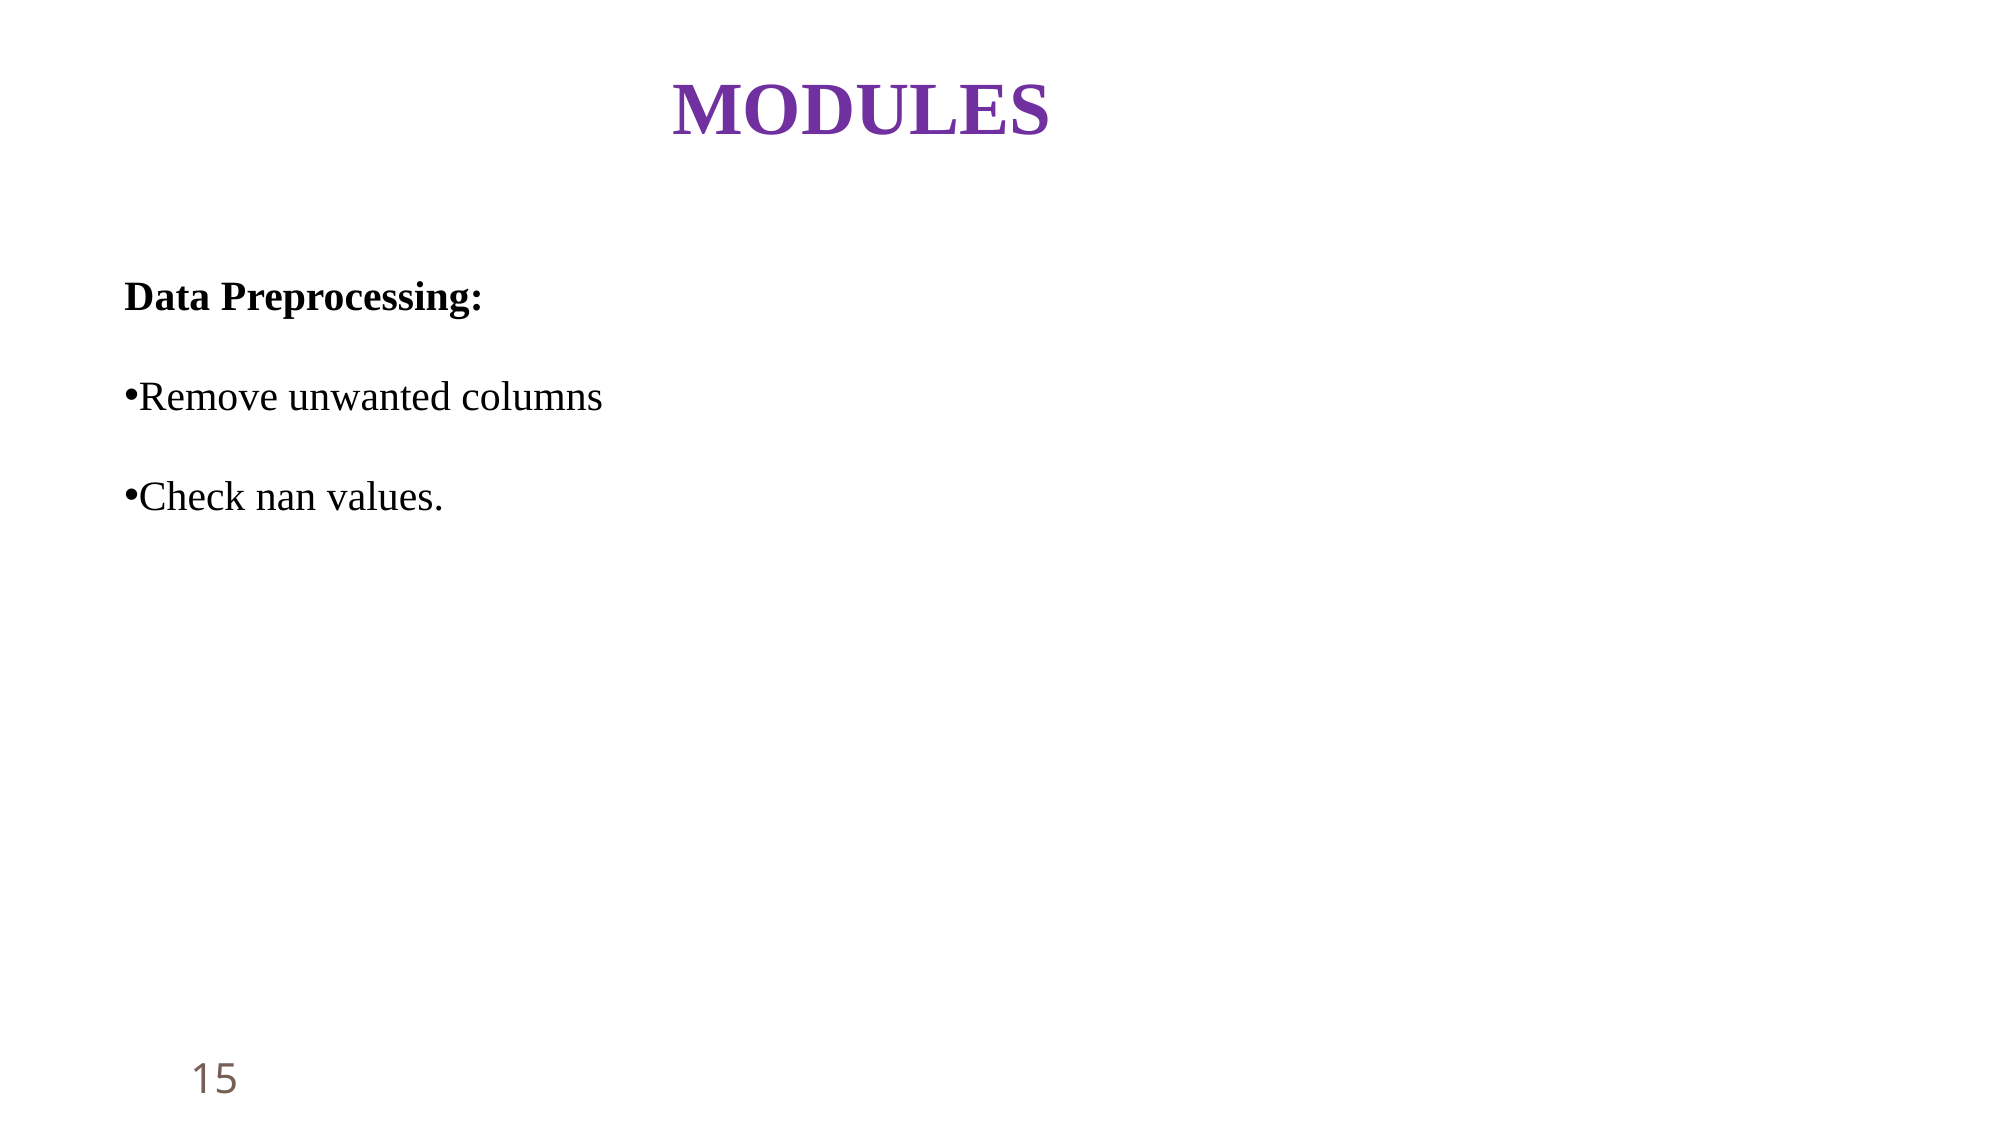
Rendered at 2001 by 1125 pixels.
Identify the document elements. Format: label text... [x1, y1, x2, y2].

text_box MODULES [657, 52, 1071, 158]
text_box Data Preprocessing: Remove unwanted columns Check nan values. [109, 261, 1826, 607]
footer 15 [175, 1047, 1675, 1106]
